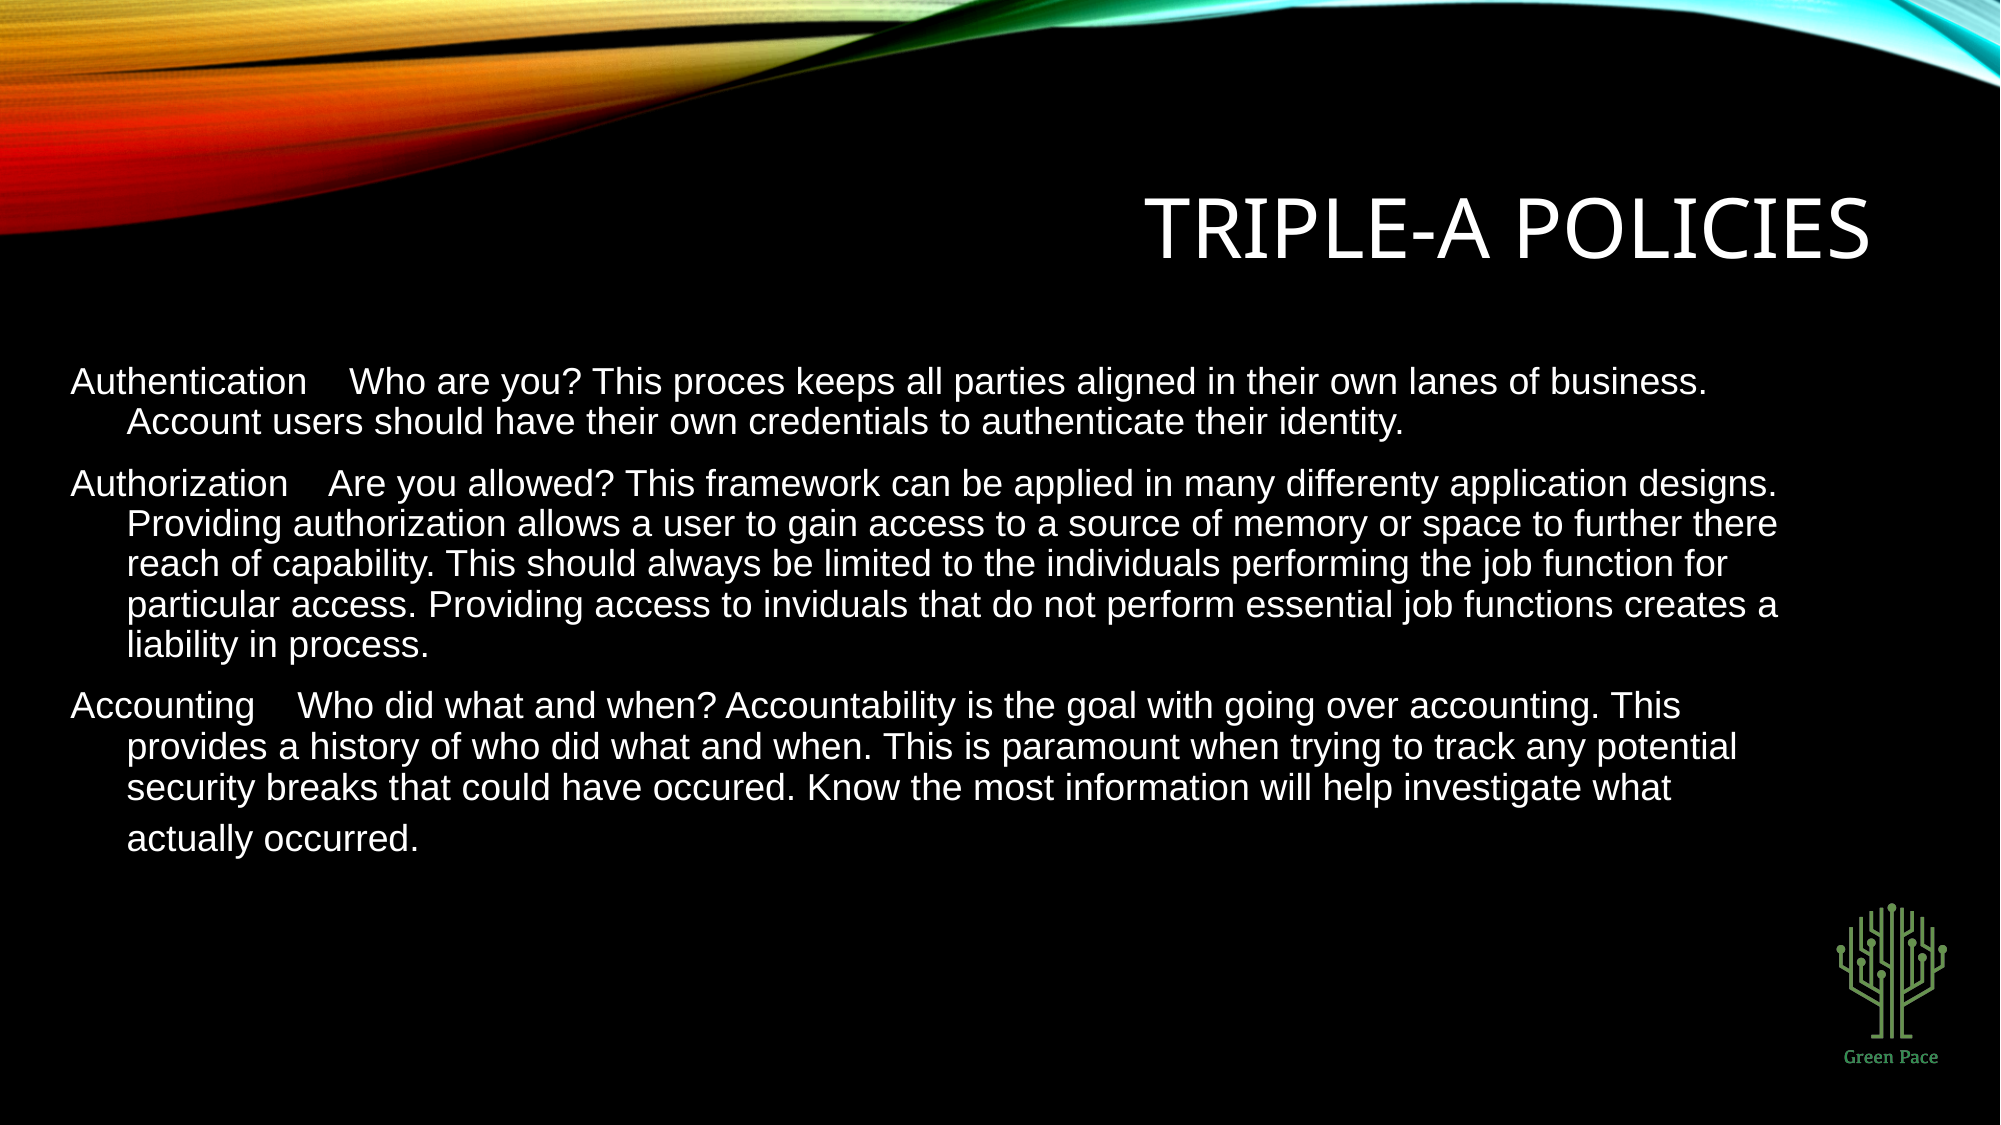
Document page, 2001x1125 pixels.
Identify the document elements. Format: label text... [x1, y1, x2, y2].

picture [1817, 892, 1964, 1082]
picture [0, 0, 2000, 237]
list Authentication Who are you? This proces keeps all parties aligned in their own lanes of business. Account users should have their own credentials to authenticate their identity. Authorization Are you allowed? This framework can be applied in many differenty application designs. Providing authorization allows a user to gain access to a source of memory or space to further there reach of capability. This should always be limited to the individuals performing the job function for particular access. Providing access to inviduals that do not perform essential job functions creates a liability in process. Accounting Who did what and when? Accountability is the goal with going over accounting. This provides a history of who did what and when. This is paramount when trying to track any potential security breaks that could have occured. Know the most information will help investigate what actually occurred. [36, 354, 1818, 1125]
title TRIPLE-A POLICIES [474, 125, 1888, 338]
